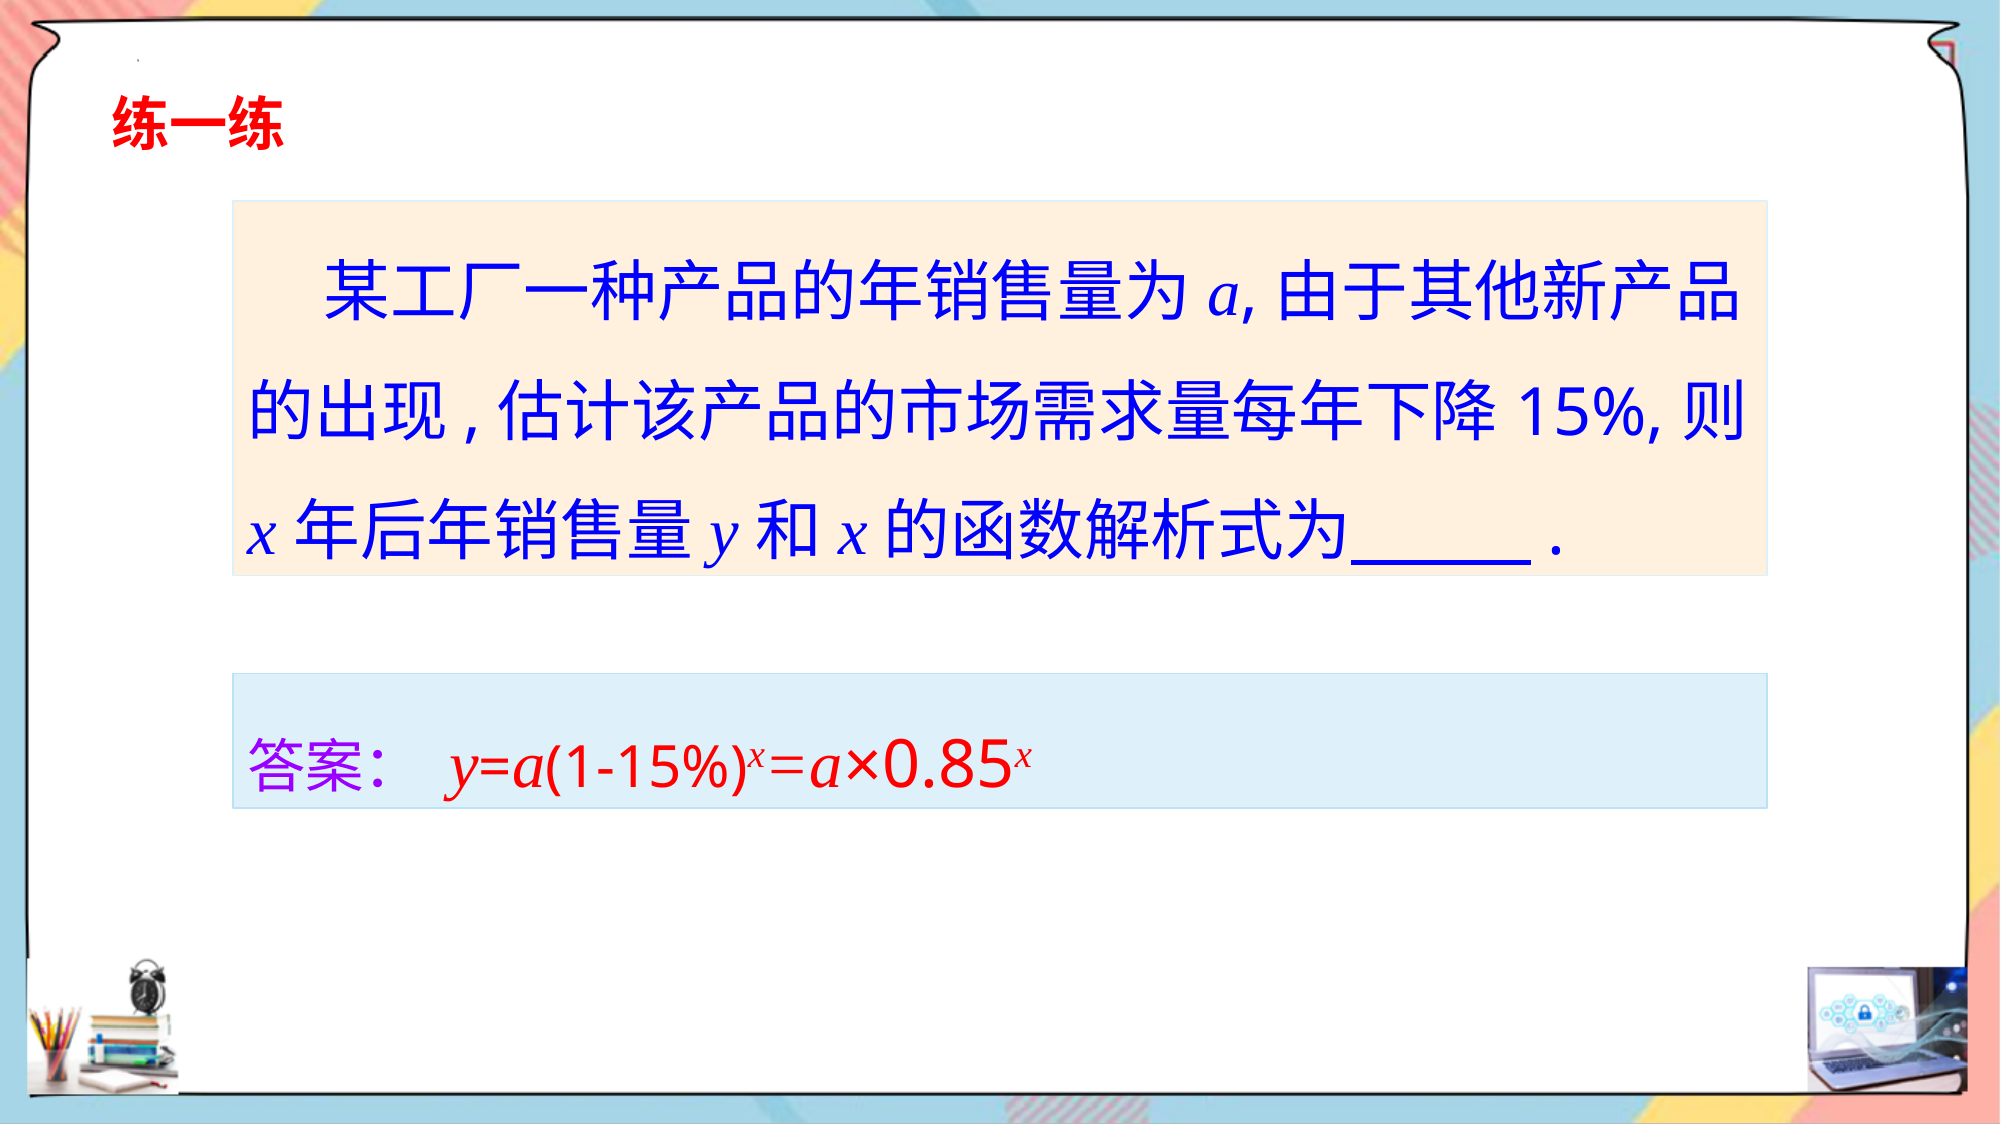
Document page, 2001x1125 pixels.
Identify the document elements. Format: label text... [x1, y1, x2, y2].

text_box 答案： y=a(1-15%)x=a×0.85x [232, 673, 1767, 808]
picture [0, 0, 2001, 1125]
text_box 某工厂一种产品的年销售量为a,由于其他新产品的出现,估计该产品的市场需求量每年下降15%,则x年后年销售量y和x的函数解析式为 . [232, 201, 1767, 576]
text_box 练一练 [96, 79, 380, 165]
